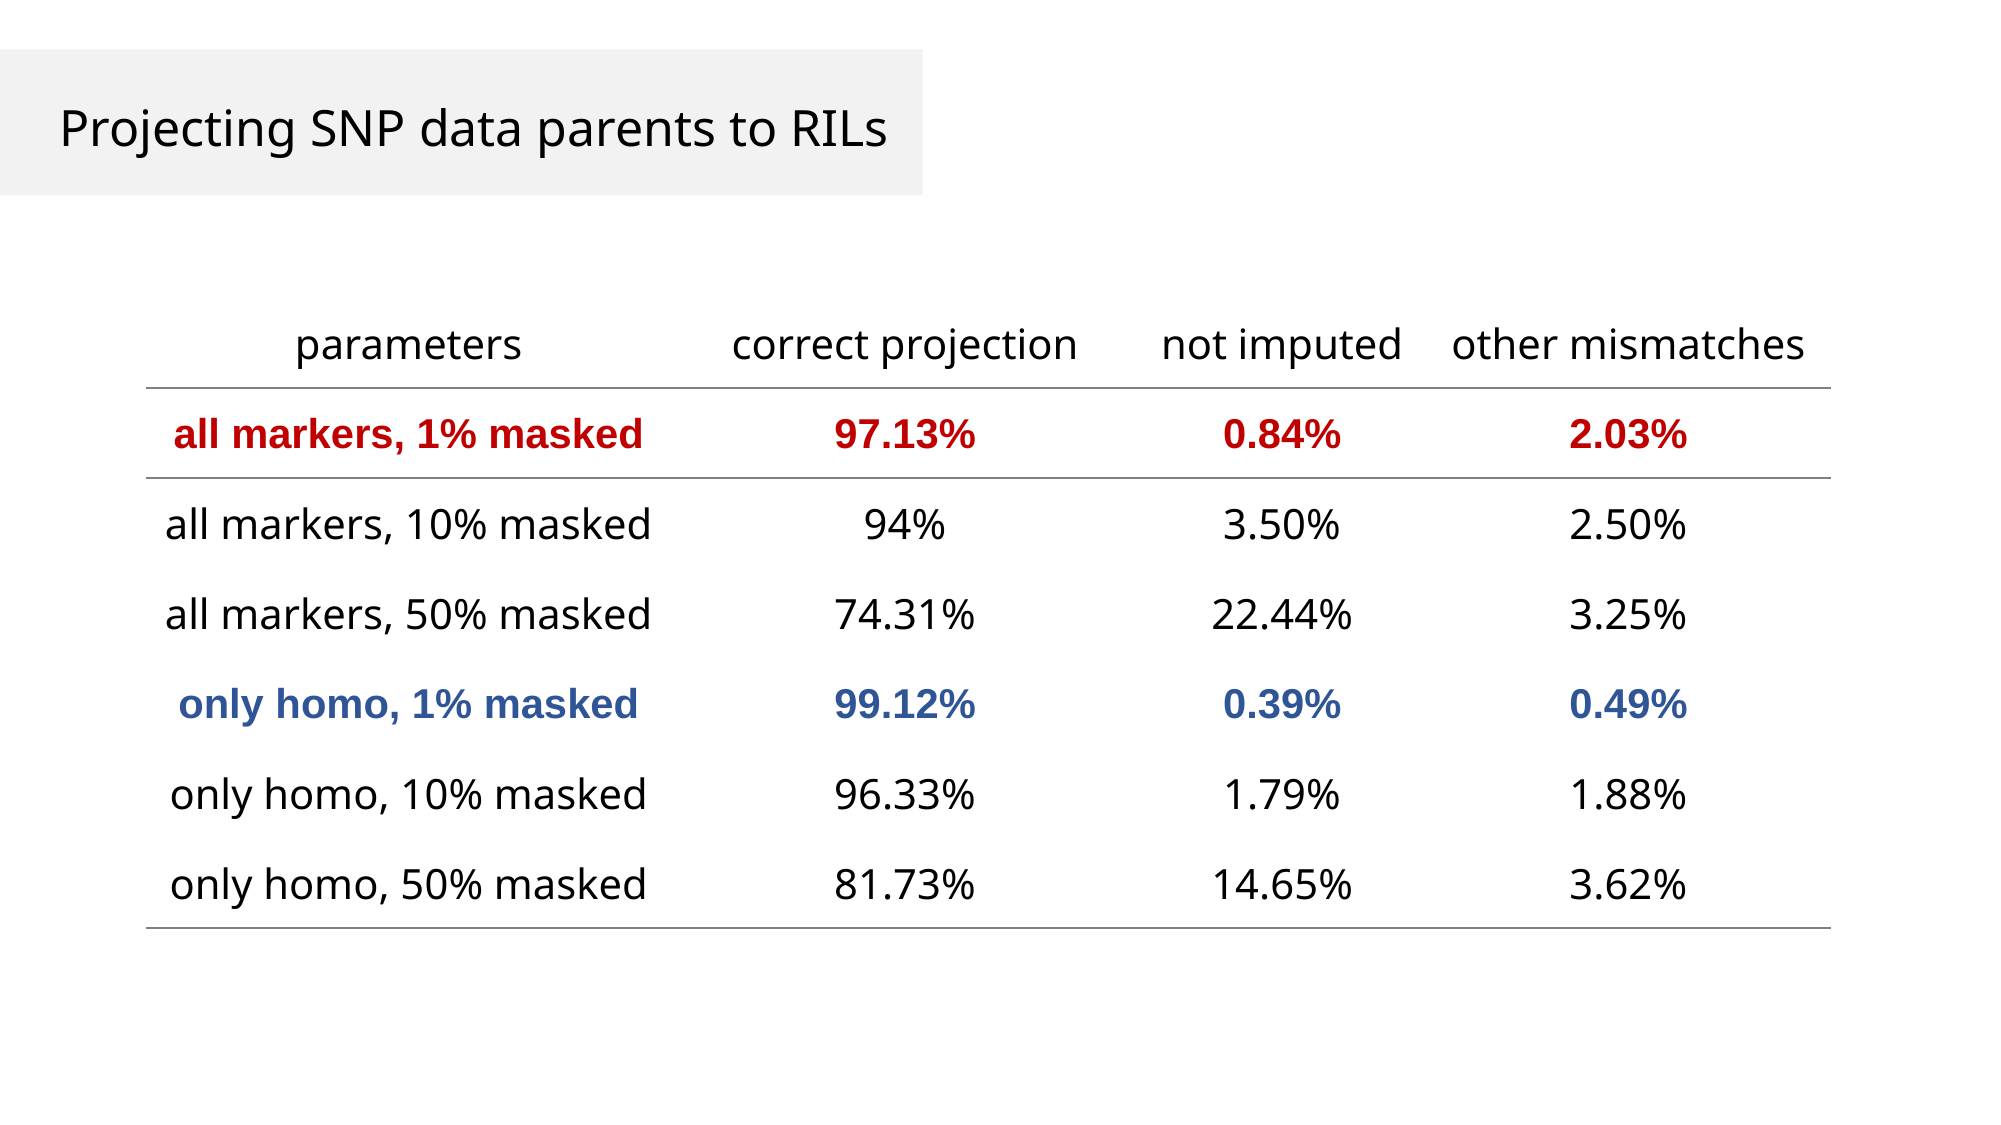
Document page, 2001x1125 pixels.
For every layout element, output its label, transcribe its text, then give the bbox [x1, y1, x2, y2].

text_box Projecting SNP data parents to RILs [0, 89, 905, 165]
table_header correct projection [672, 298, 1138, 387]
table_cell 3.62% [1426, 838, 1831, 927]
table_header other mismatches [1426, 298, 1831, 387]
table_cell 94% [672, 479, 1138, 568]
table_cell all markers, 50% masked [146, 568, 672, 658]
table_cell 2.03% [1426, 389, 1831, 477]
table_cell only homo, 1% masked [146, 658, 672, 748]
table_cell 96.33% [672, 748, 1138, 838]
table_cell 99.12% [672, 658, 1138, 748]
table_cell 97.13% [672, 389, 1138, 477]
table_header not imputed [1138, 298, 1426, 387]
table_cell 81.73% [672, 838, 1138, 927]
table_cell 0.84% [1138, 389, 1426, 477]
table_cell 74.31% [672, 568, 1138, 658]
table_cell 1.79% [1138, 748, 1426, 838]
table_cell all markers, 1% masked [146, 389, 672, 477]
table_cell 0.39% [1138, 658, 1426, 748]
text_box [0, 48, 924, 196]
table_cell 14.65% [1138, 838, 1426, 927]
table_cell only homo, 50% masked [146, 838, 672, 927]
table_cell 22.44% [1138, 568, 1426, 658]
table_cell 3.50% [1138, 479, 1426, 568]
table_cell 3.25% [1426, 568, 1831, 658]
table_cell only homo, 10% masked [146, 748, 672, 838]
table_cell 0.49% [1426, 658, 1831, 748]
table_cell all markers, 10% masked [146, 479, 672, 568]
table_cell 1.88% [1426, 748, 1831, 838]
table_header parameters [146, 298, 672, 387]
table_cell 2.50% [1426, 479, 1831, 568]
